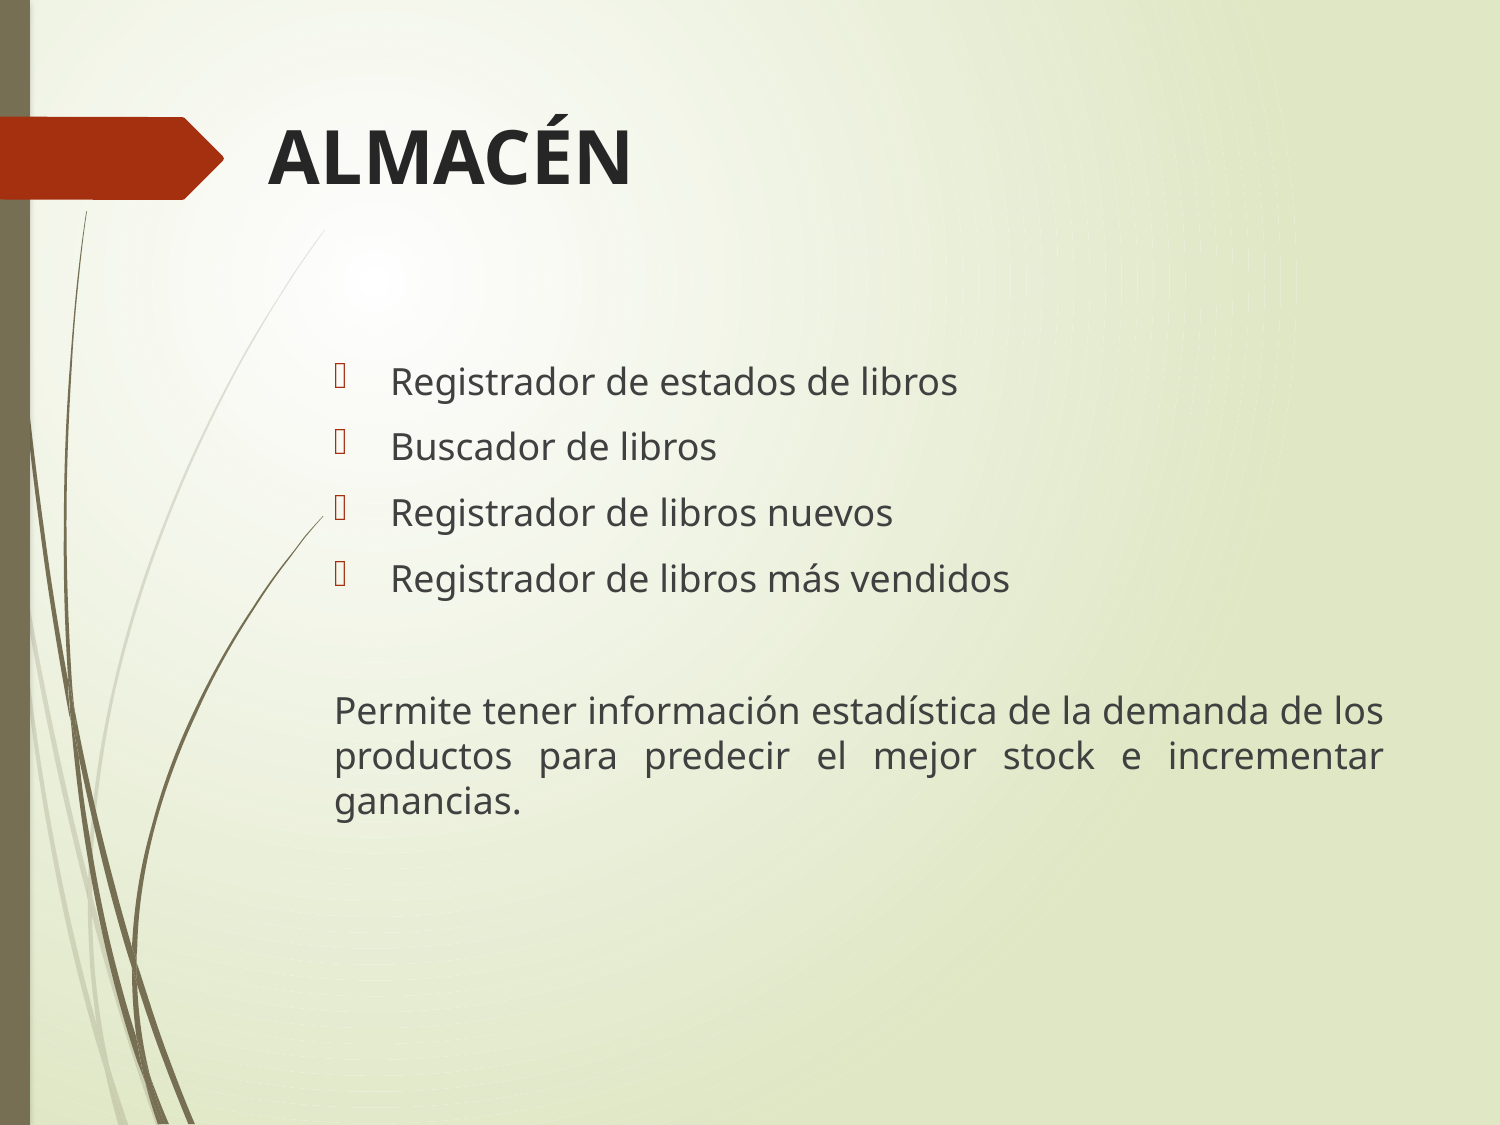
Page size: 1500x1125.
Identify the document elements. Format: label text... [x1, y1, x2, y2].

list Registrador de estados de libros Buscador de libros Registrador de libros nuevos Registrador de libros más vendidos Permite tener información estadística de la demanda de los productos para predecir el mejor stock e incrementar ganancias. [318, 350, 1400, 970]
title ALMACÉN [194, 101, 710, 245]
